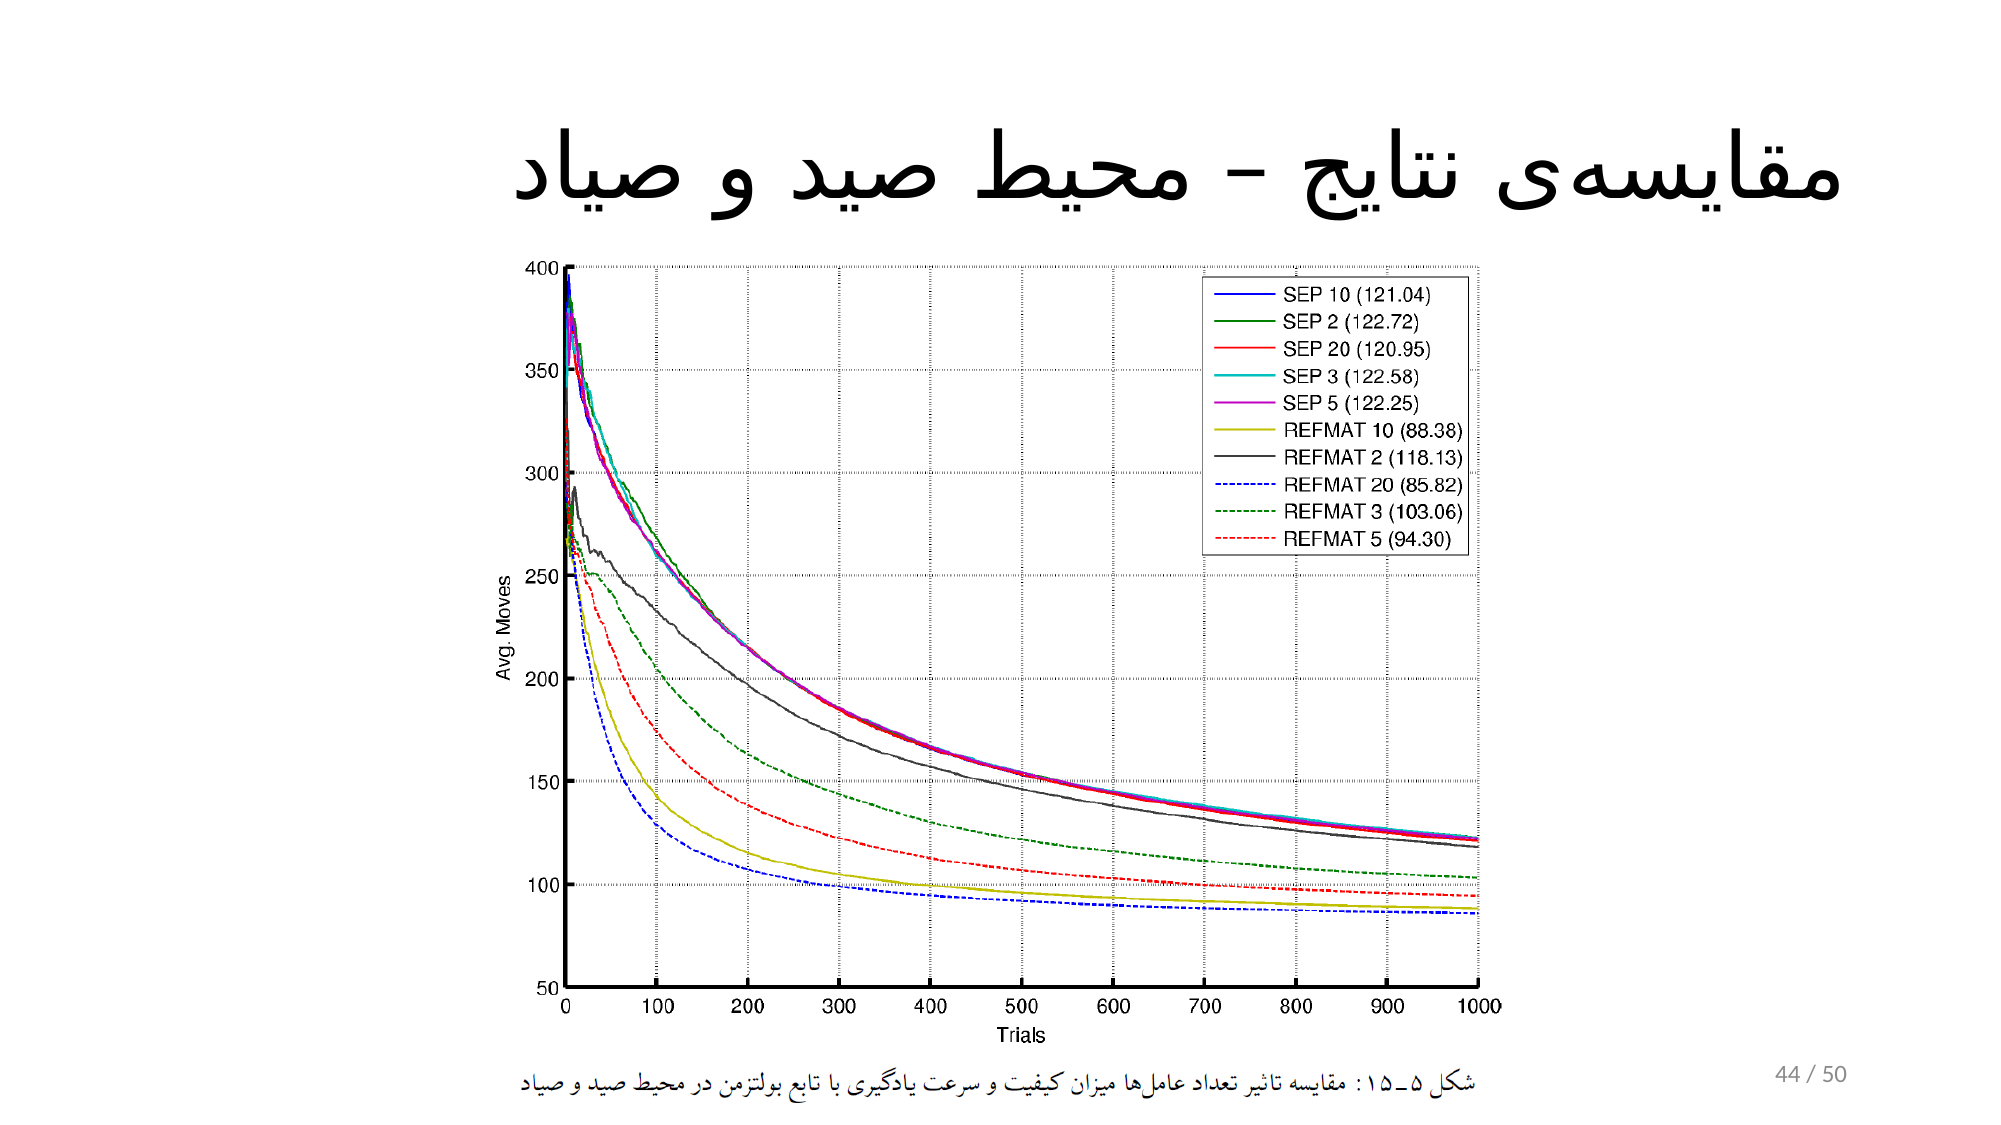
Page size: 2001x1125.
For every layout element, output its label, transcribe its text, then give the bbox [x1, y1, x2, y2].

title مقایسه‌ی نتایج – محیط صید و صیاد [137, 59, 1863, 278]
slide_number 44 / 50 [1513, 1042, 1863, 1103]
picture [486, 251, 1513, 1103]
